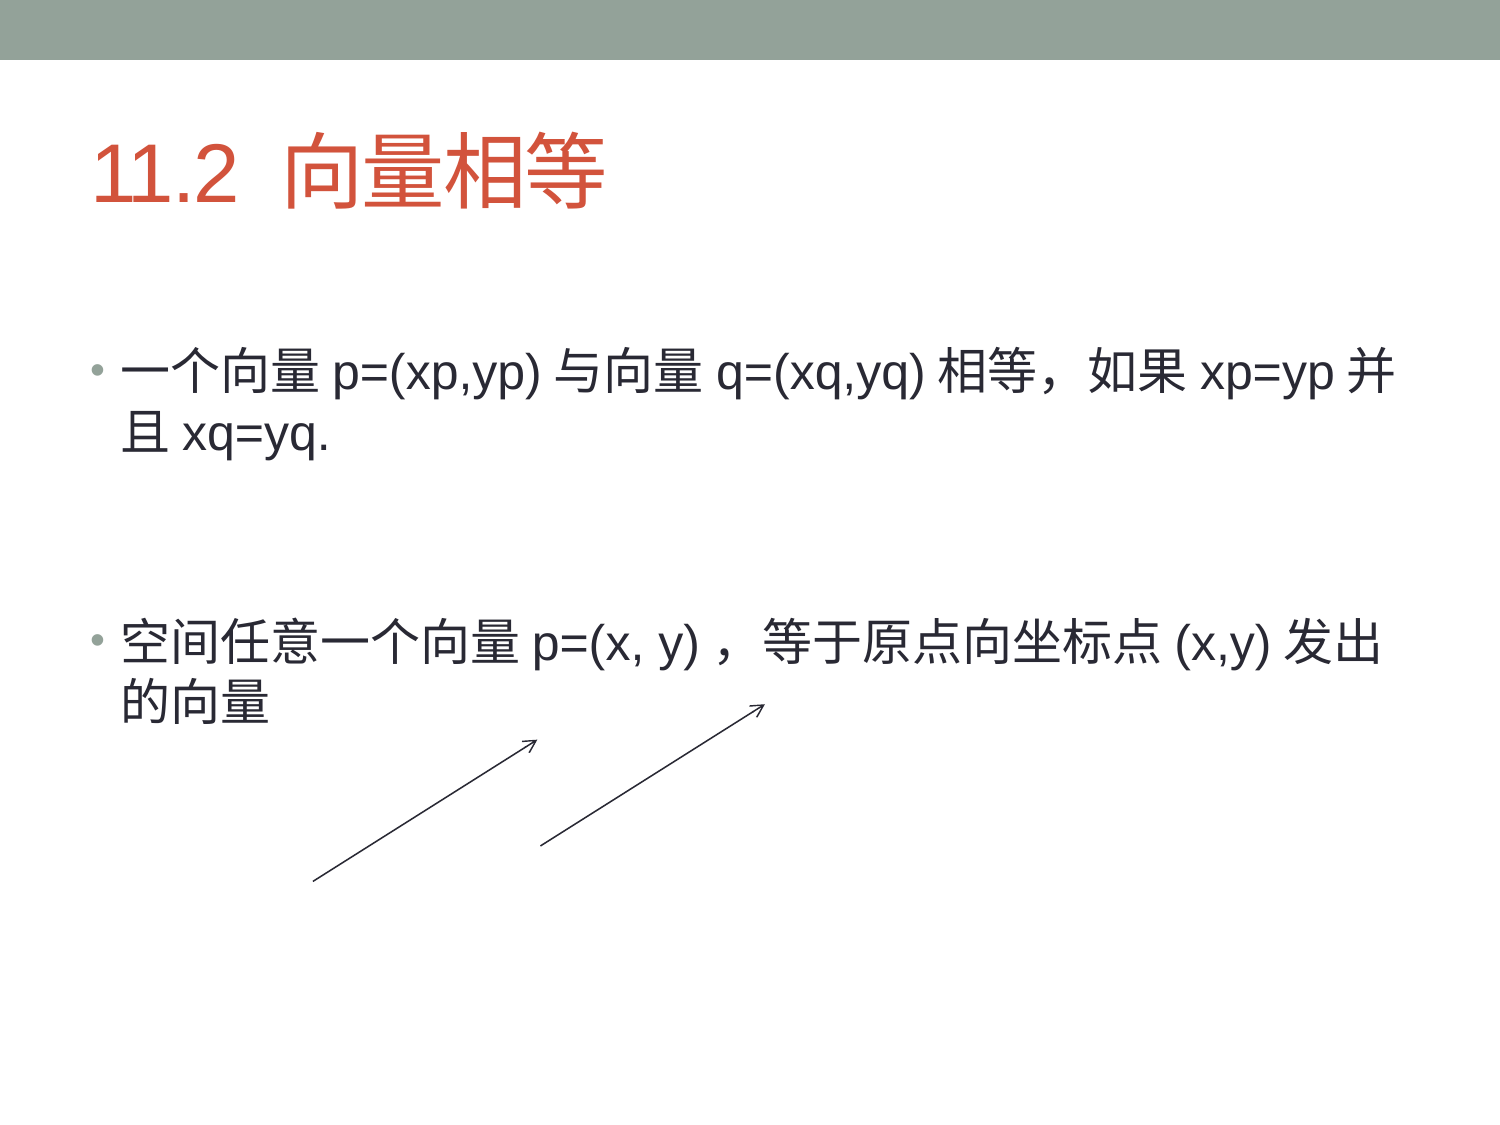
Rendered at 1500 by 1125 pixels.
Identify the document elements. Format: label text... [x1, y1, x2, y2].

title 11.2 向量相等 [75, 87, 1425, 250]
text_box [540, 703, 766, 847]
list 一个向量p=(xp,yp)与向量q=(xq,yq)相等，如果xp=yp并且xq=yq. 空间任意一个向量p=(x, y)，等于原点向坐标点(x,y)发出的向量 [75, 262, 1425, 1063]
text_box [312, 739, 538, 882]
